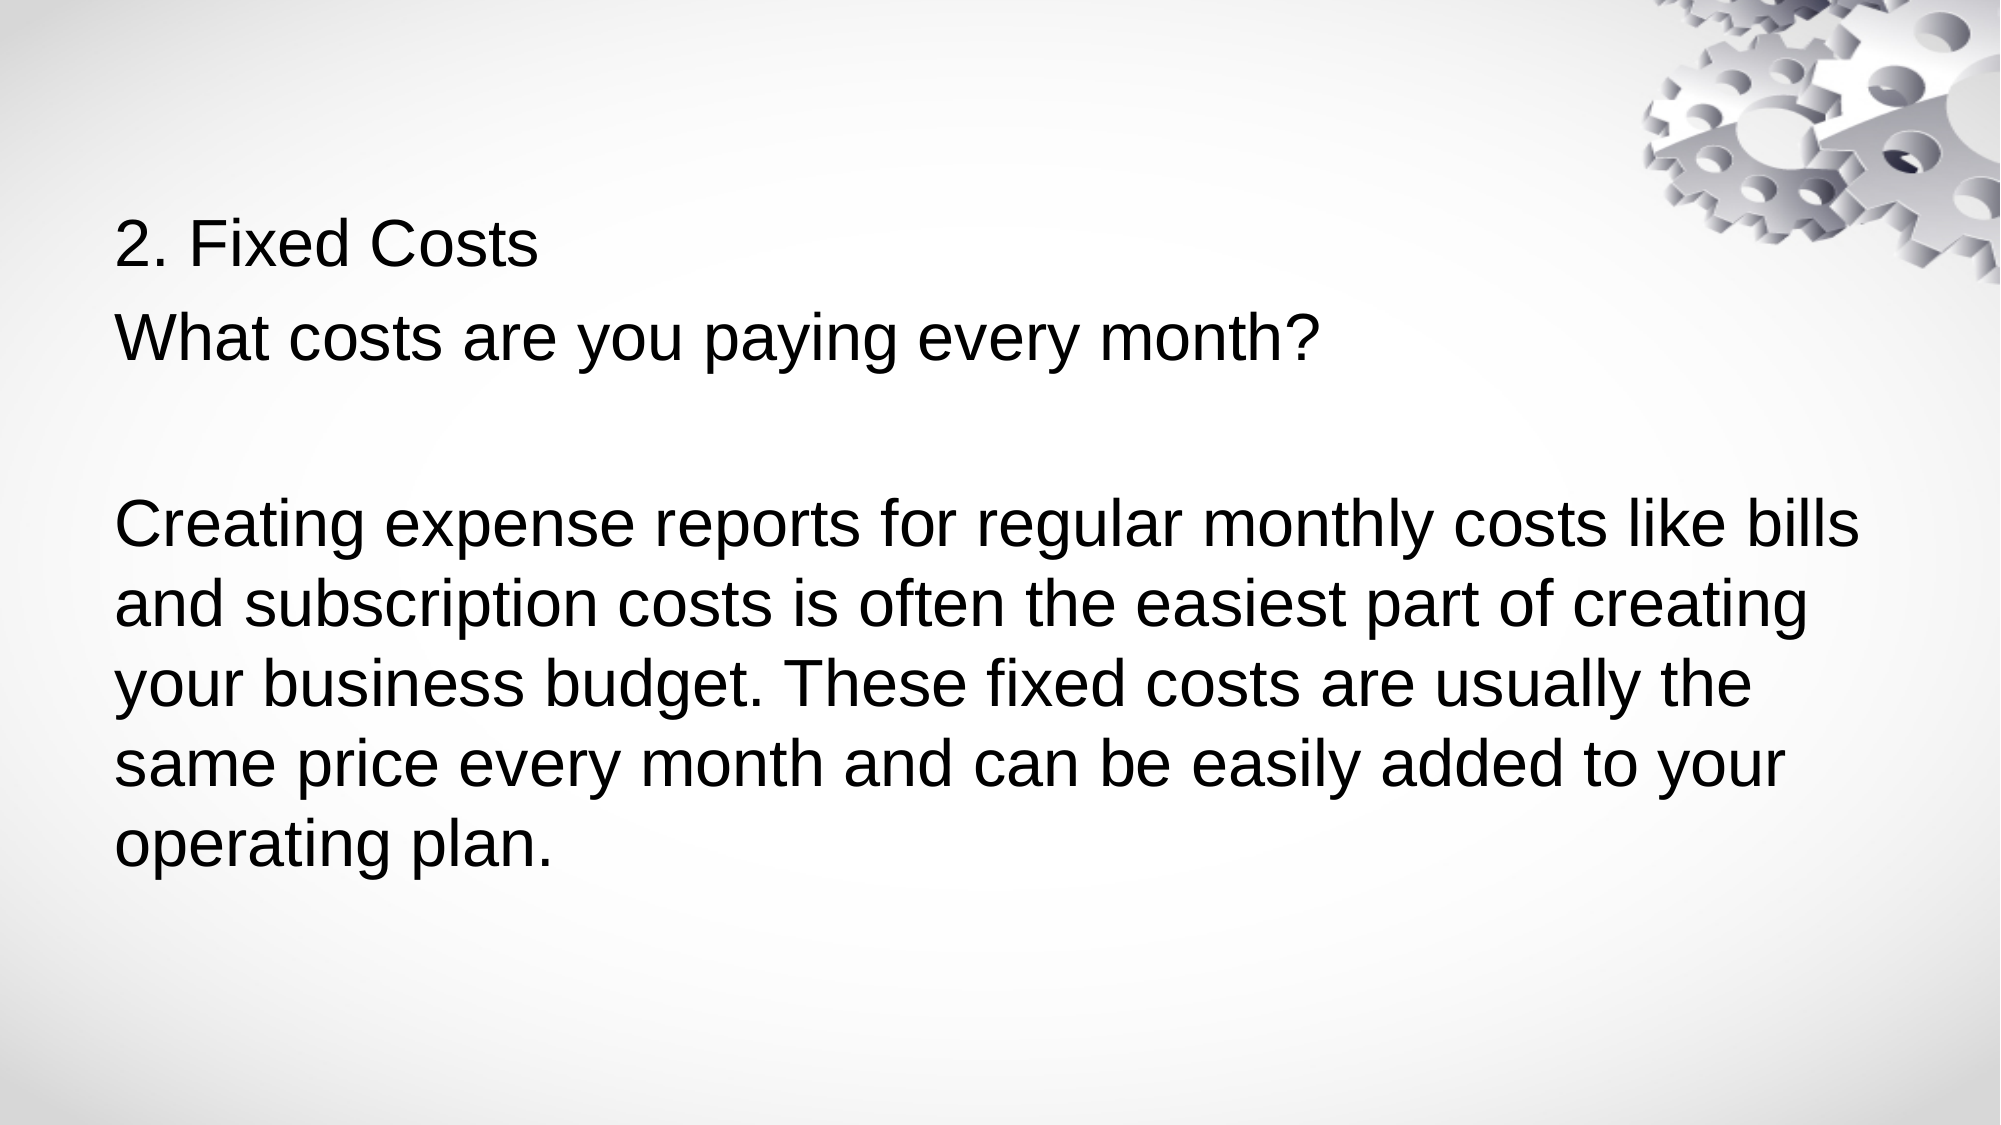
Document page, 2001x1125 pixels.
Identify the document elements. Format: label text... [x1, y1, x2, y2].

title [99, 30, 1901, 127]
list 2. Fixed Costs What costs are you paying every month? Creating expense reports for regular monthly costs like bills and subscription costs is often the easiest part of creating your business budget. These fixed costs are usually the same price every month and can be easily added to your operating plan. [99, 192, 1901, 1006]
picture [0, 0, 2000, 1125]
